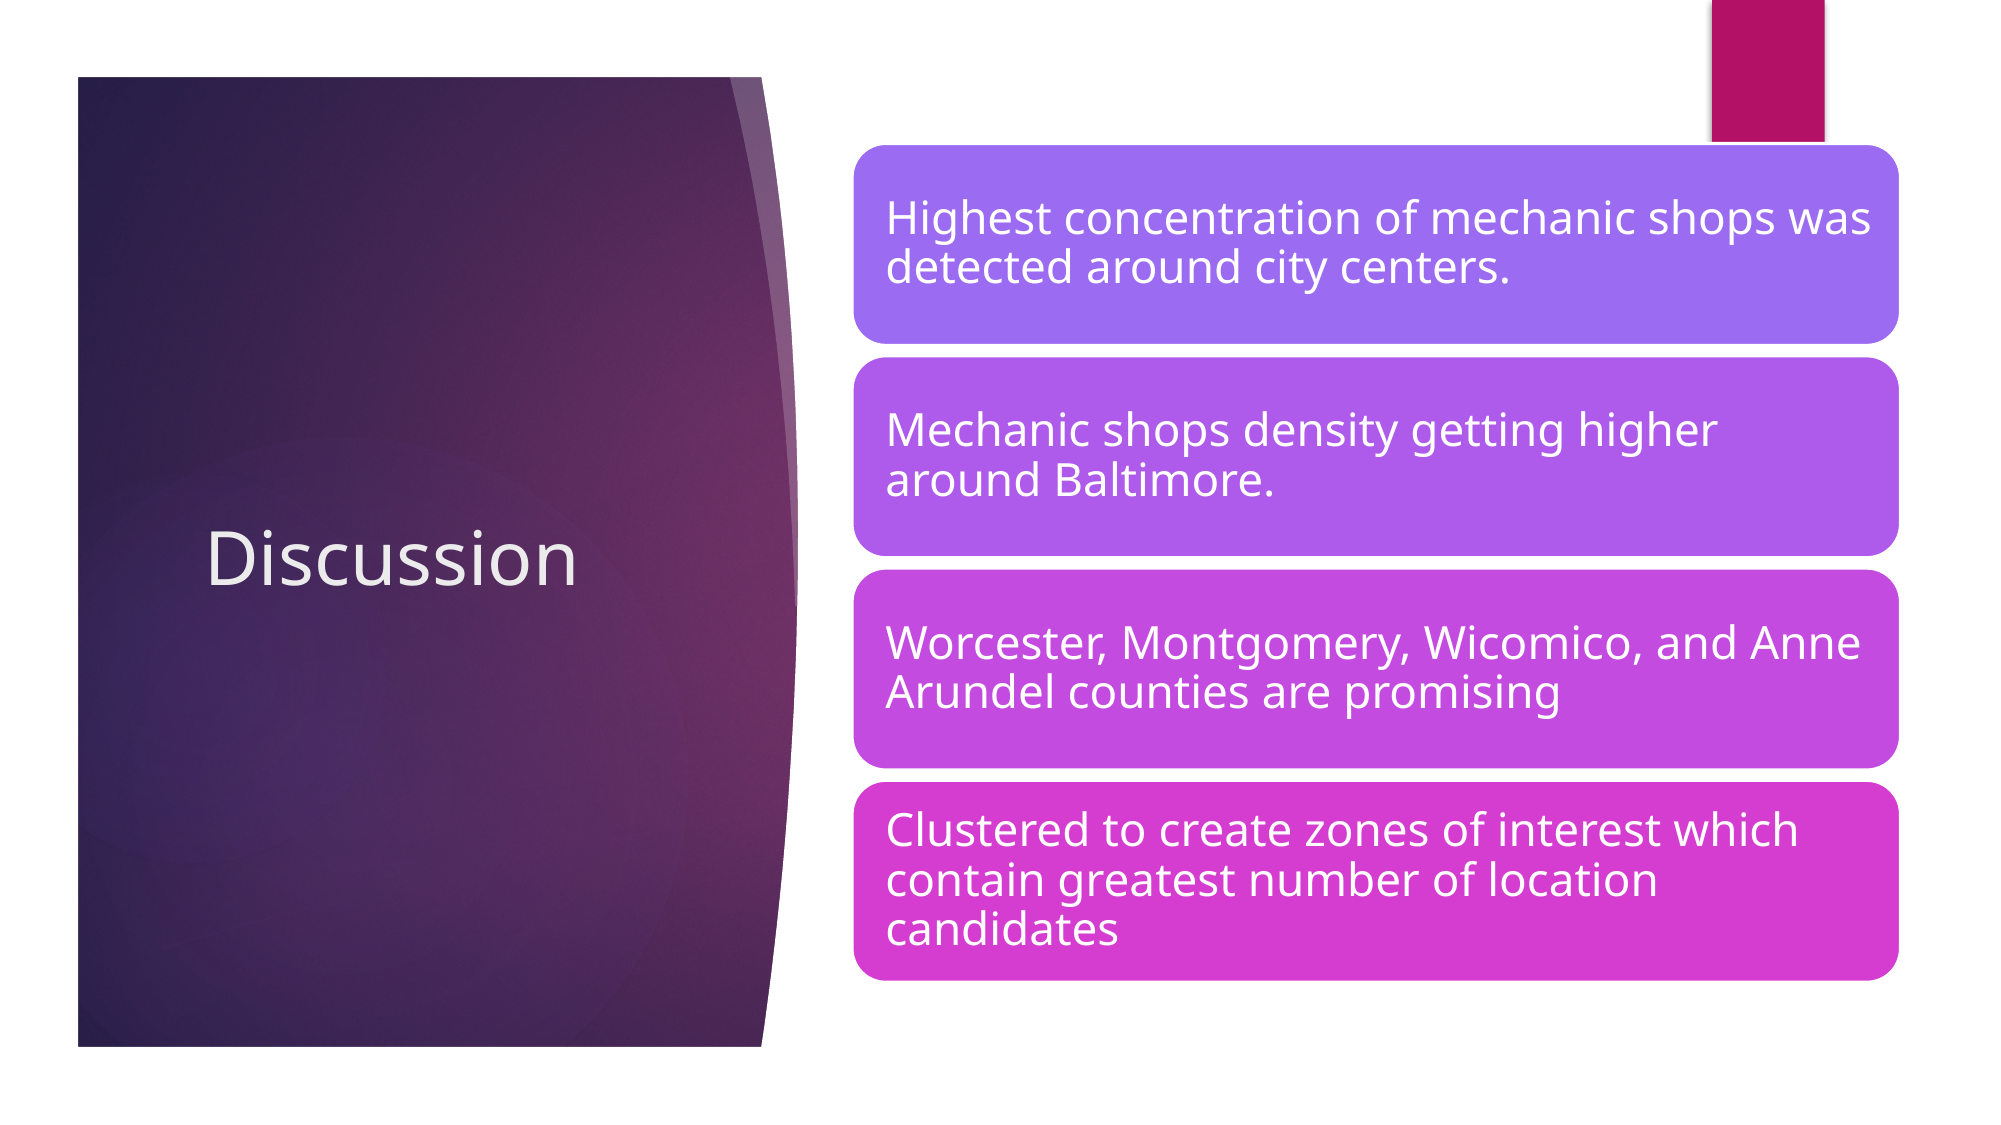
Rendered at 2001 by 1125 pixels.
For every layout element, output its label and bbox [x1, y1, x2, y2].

text_box [851, 132, 1901, 994]
text_box [0, 0, 2000, 1125]
